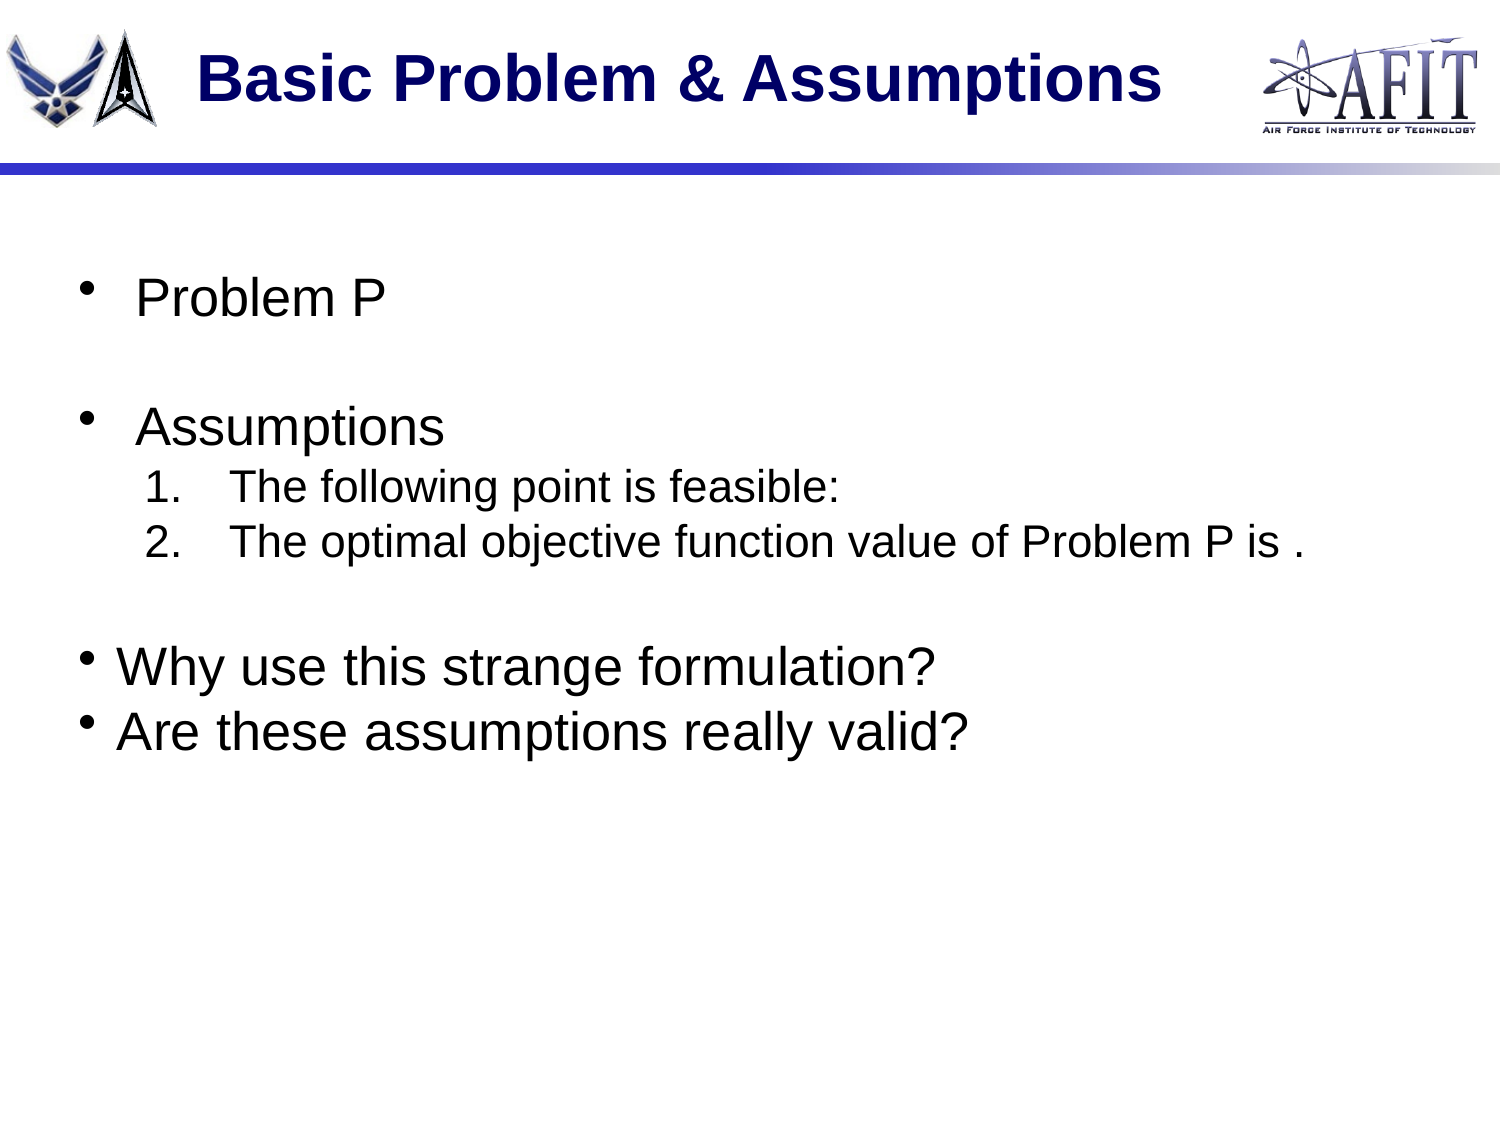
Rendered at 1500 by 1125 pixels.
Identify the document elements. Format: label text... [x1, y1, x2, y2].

title Basic Problem & Assumptions [128, 0, 1233, 169]
picture [6, 29, 128, 128]
